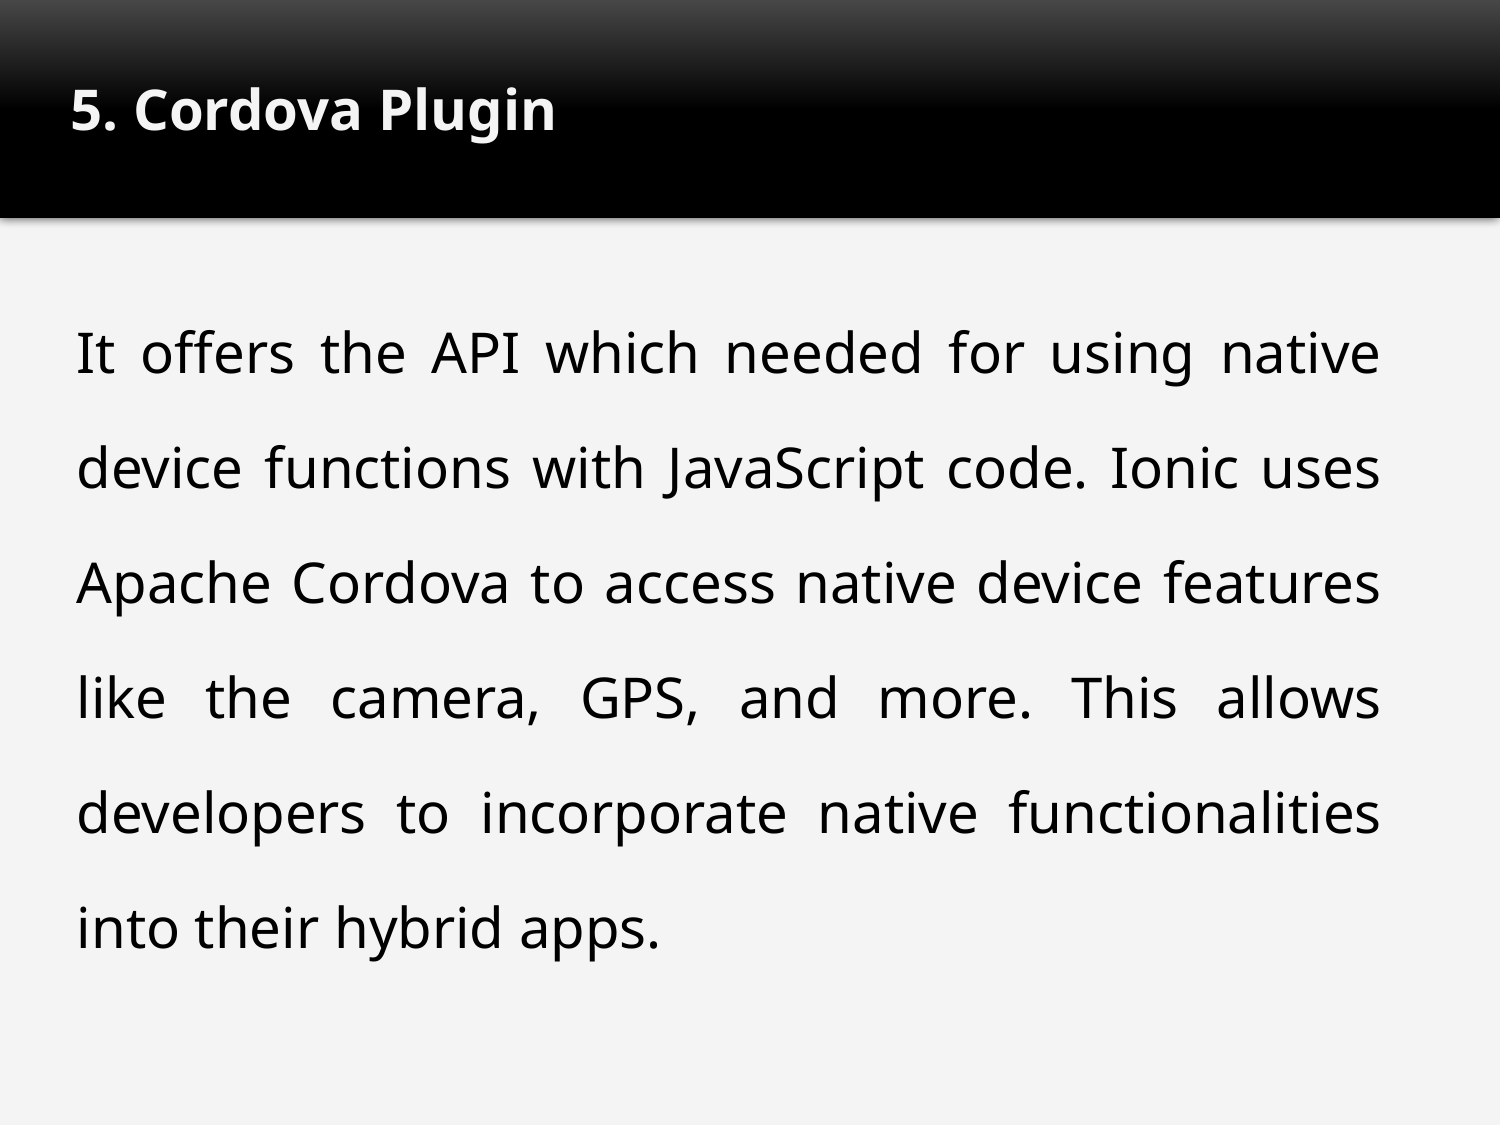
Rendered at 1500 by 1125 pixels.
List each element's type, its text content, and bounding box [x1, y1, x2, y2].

list It offers the API which needed for using native device functions with JavaScript code. Ionic uses Apache Cordova to access native device features like the camera, GPS, and more. This allows developers to incorporate native functionalities into their hybrid apps. [55, 267, 1397, 1089]
title 5. Cordova Plugin [55, 0, 1350, 218]
